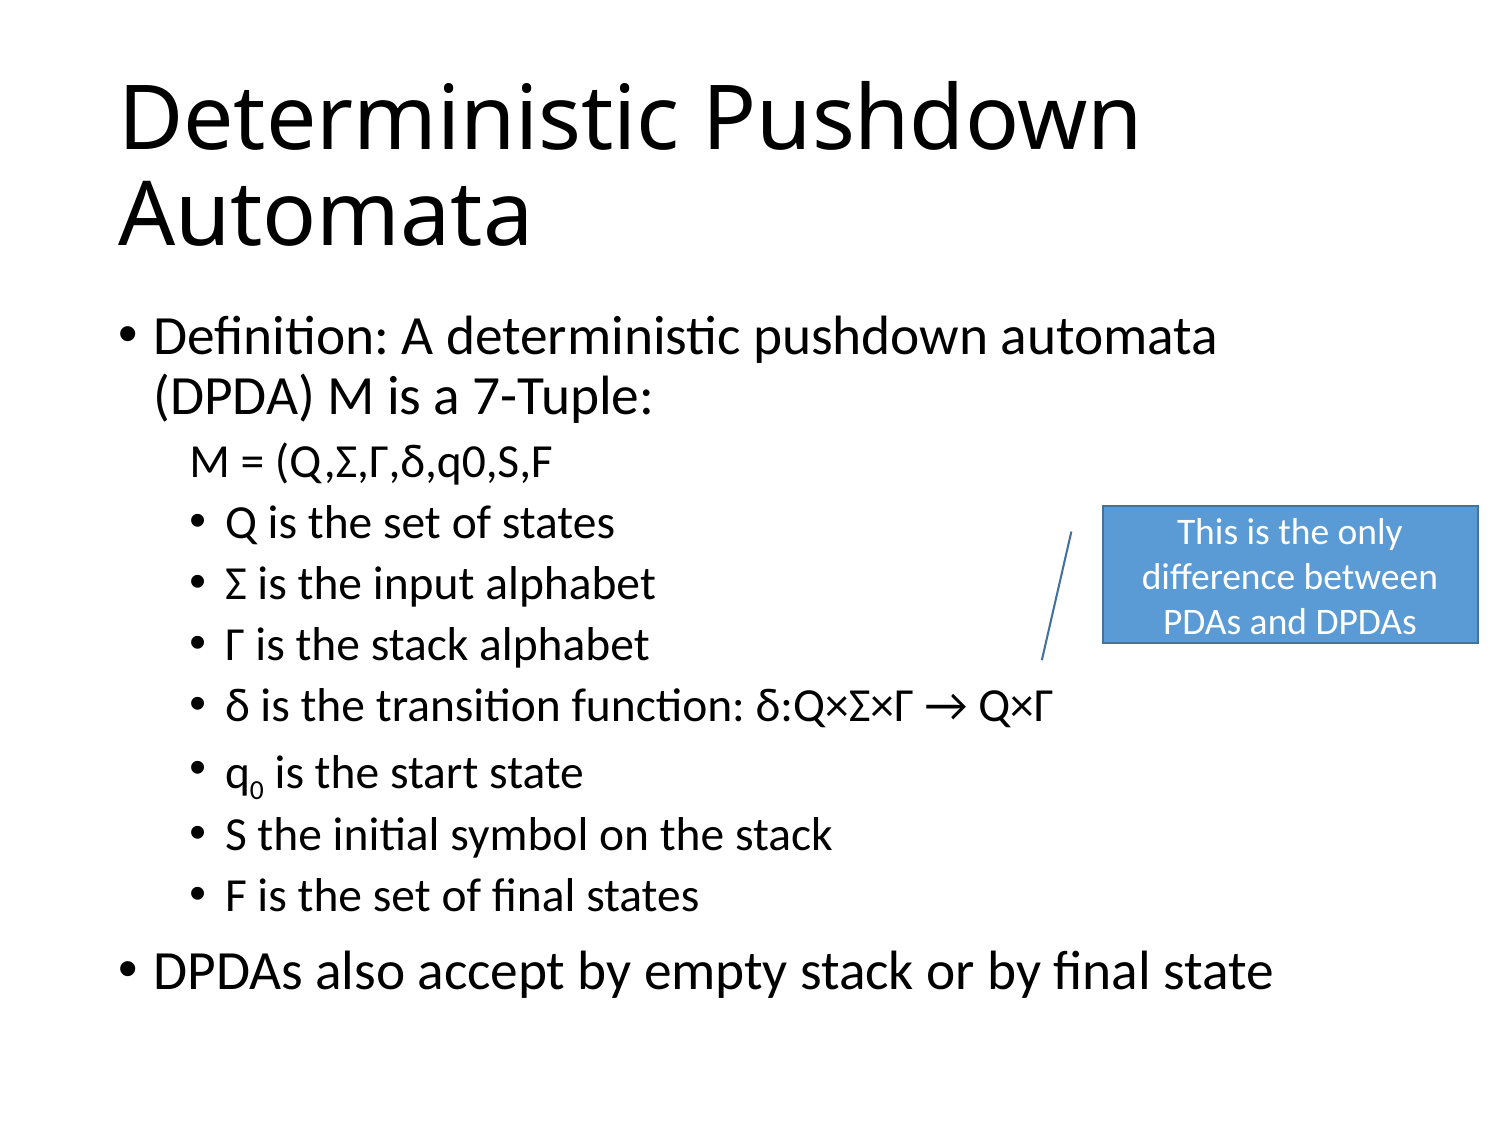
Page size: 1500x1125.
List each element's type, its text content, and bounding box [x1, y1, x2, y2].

text_box This is the only difference between PDAs and DPDAs [1040, 531, 1073, 661]
list Definition: A deterministic pushdown automata (DPDA) M is a 7-Tuple: M = (Q,Σ,Γ,δ,q0,S,F Q is the set of states Σ is the input alphabet Γ is the stack alphabet δ is the transition function: δ:Q×Σ×Γ → Q×Γ q0 is the start state S the initial symbol on the stack F is the set of final states DPDAs also accept by empty stack or by final state [103, 299, 1397, 1014]
title Deterministic Pushdown Automata [103, 59, 1397, 278]
text_box This is the only difference between PDAs and DPDAs [1102, 505, 1479, 644]
